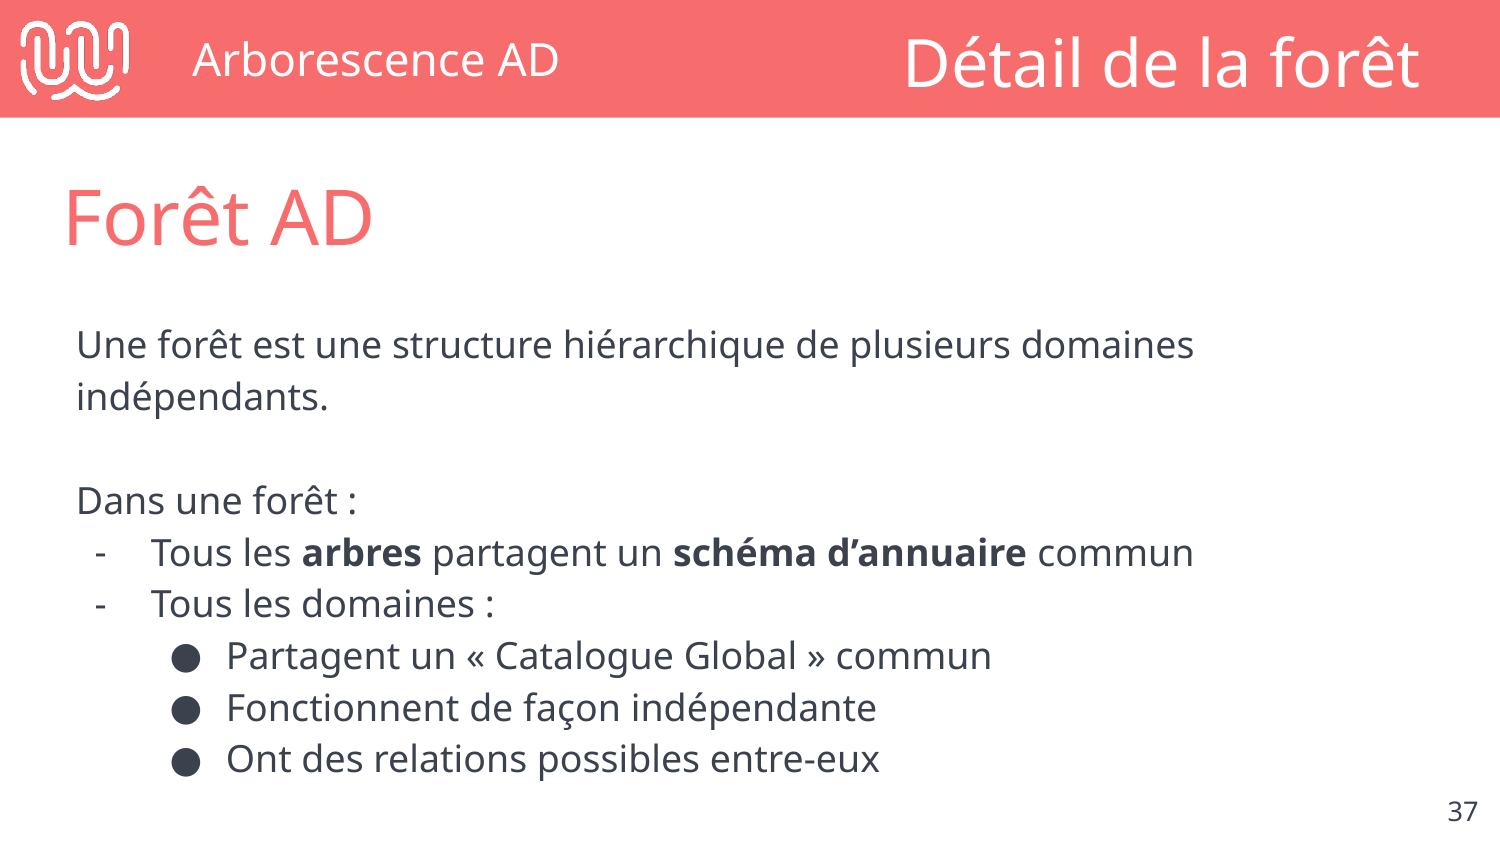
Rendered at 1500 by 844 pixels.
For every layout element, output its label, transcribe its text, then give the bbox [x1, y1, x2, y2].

subtitle Détail de la forêt [902, 31, 1479, 91]
list Une forêt est une structure hiérarchique de plusieurs domaines indépendants. Dans une forêt : Tous les arbres partagent un schéma d’annuaire commun Tous les domaines : Partagent un « Catalogue Global » commun Fonctionnent de façon indépendante Ont des relations possibles entre-eux [75, 290, 1439, 805]
picture [20, 20, 134, 101]
title Arborescence AD [192, 0, 896, 118]
title Forêt AD [62, 168, 1452, 256]
slide_number ‹#› [1403, 779, 1494, 844]
